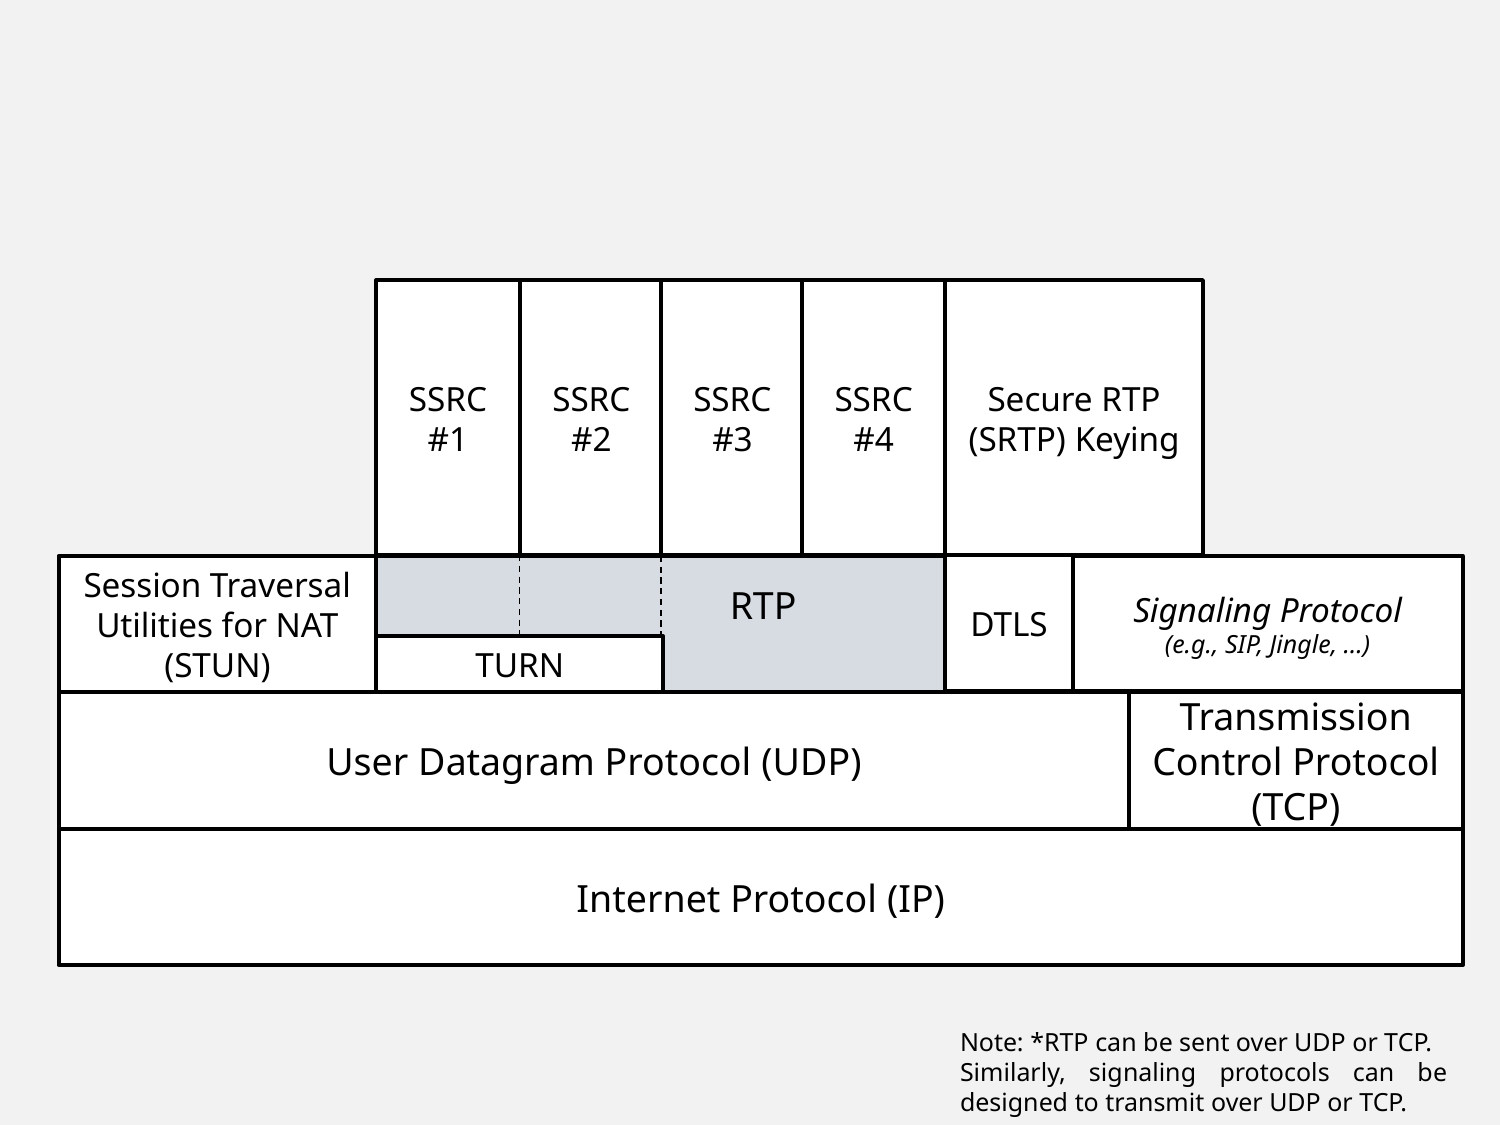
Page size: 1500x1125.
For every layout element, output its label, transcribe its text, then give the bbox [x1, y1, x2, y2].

text_box User Datagram Protocol (UDP) [57, 694, 1127, 831]
text_box RTP [662, 557, 943, 694]
text_box Session Traversal Utilities for NAT (STUN) [57, 554, 374, 694]
text_box TURN [374, 634, 665, 694]
text_box Internet Protocol (IP) [57, 831, 1465, 967]
text_box Secure RTP (SRTP) Keying [943, 278, 1205, 557]
text_box DTLS [943, 557, 1075, 694]
text_box RTP [377, 557, 519, 634]
text_box SSRC #3 [659, 278, 800, 557]
text_box SSRC #4 [800, 278, 943, 557]
text_box RTP [521, 557, 660, 634]
text_box Signaling Protocol (e.g., SIP, Jingle, …) [1075, 554, 1465, 694]
text_box Transmission Control Protocol (TCP) [1127, 694, 1465, 831]
text_box Note: *RTP can be sent over UDP or TCP. Similarly, signaling protocols can be designed to transmit over UDP or TCP. [945, 1018, 1463, 1124]
text_box SSRC #1 [374, 278, 522, 557]
text_box SSRC #2 [522, 278, 659, 557]
